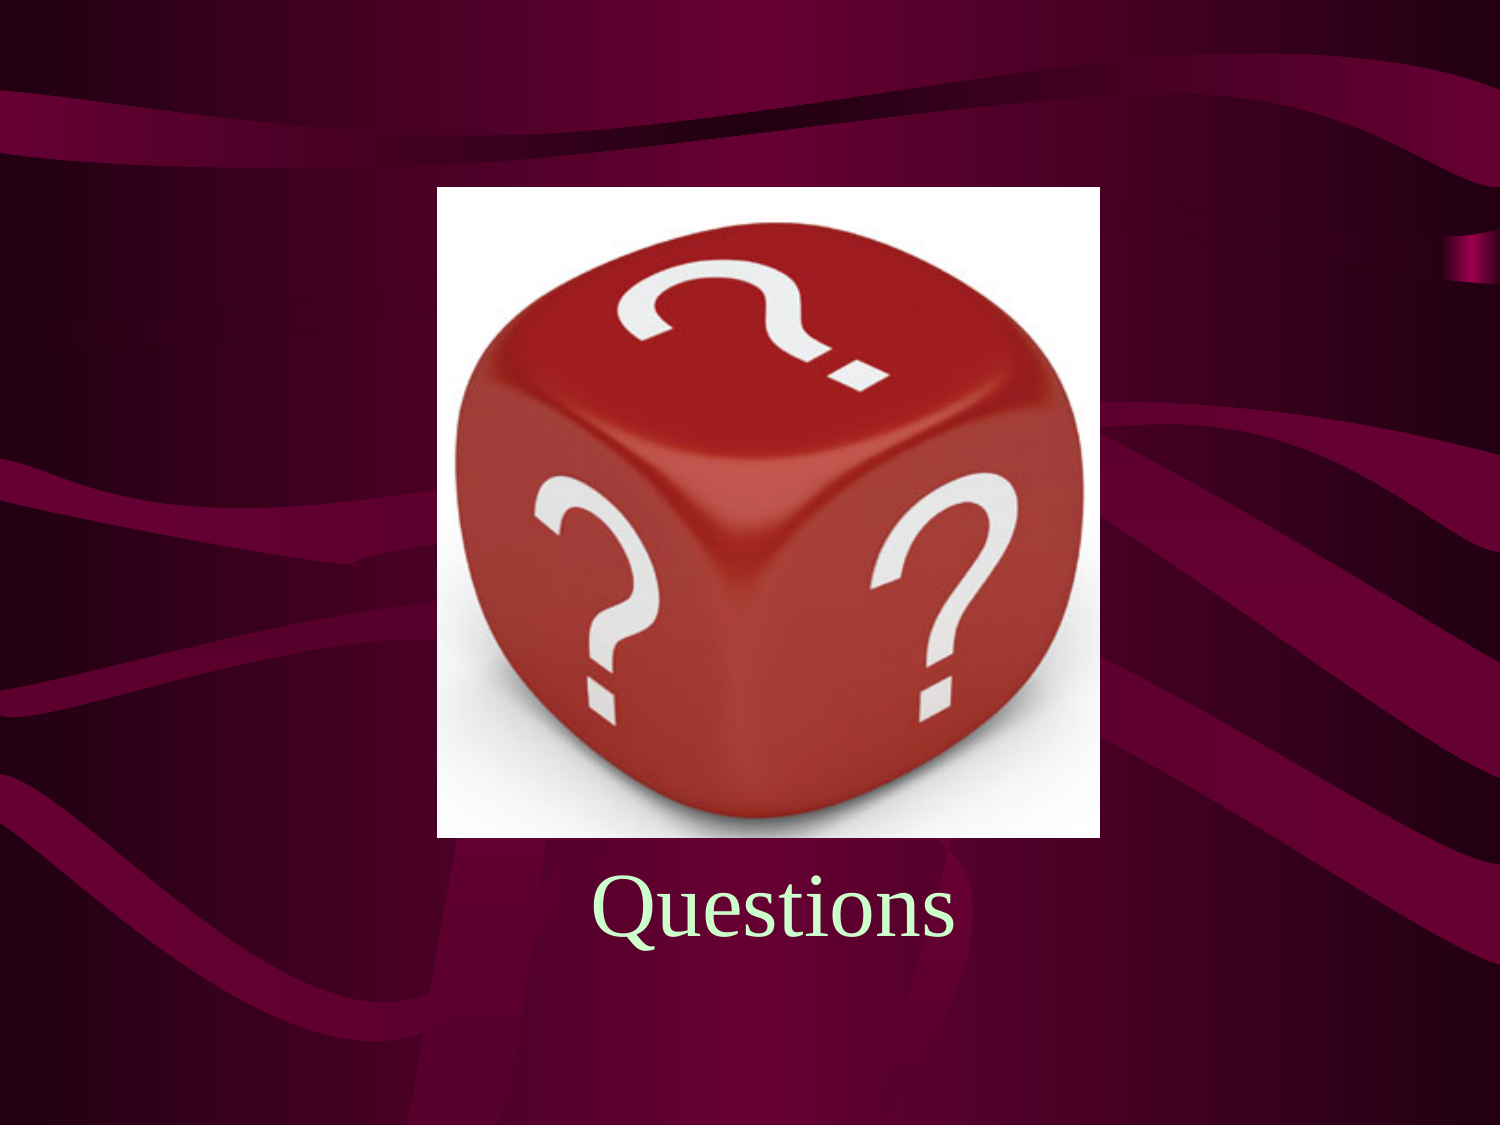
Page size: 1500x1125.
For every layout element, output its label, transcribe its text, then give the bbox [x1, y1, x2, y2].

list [437, 187, 1101, 838]
title Questions [337, 825, 1188, 975]
